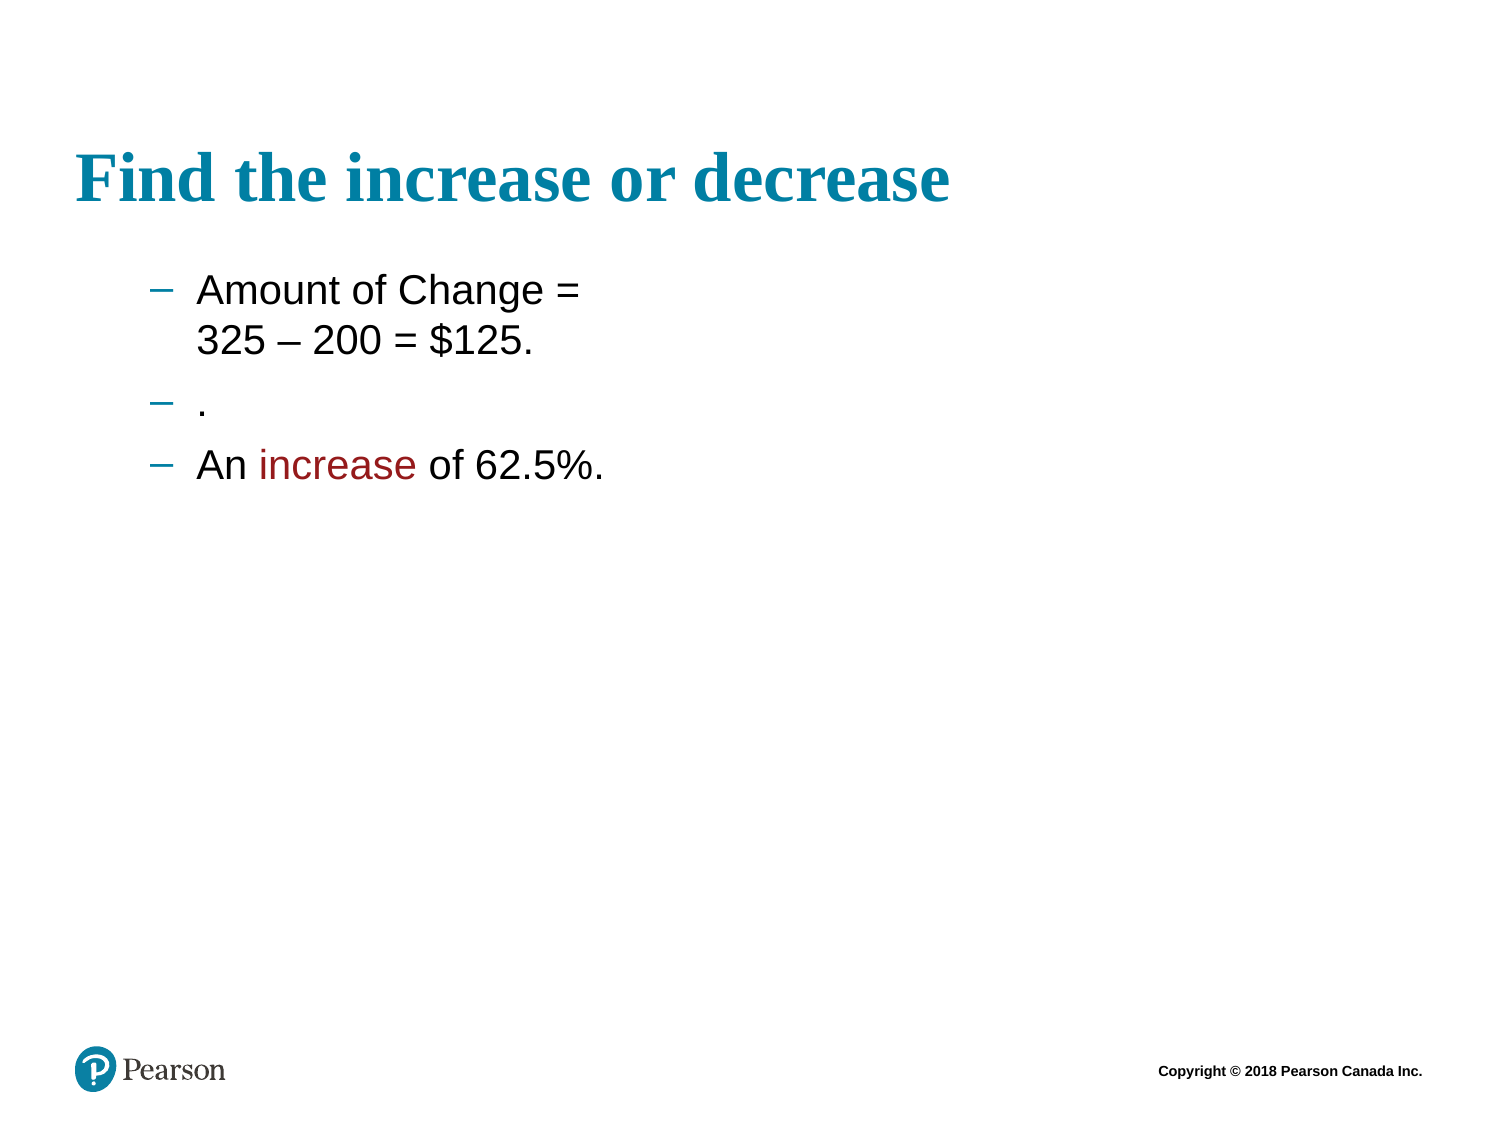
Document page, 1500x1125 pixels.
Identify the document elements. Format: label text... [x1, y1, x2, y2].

title Find the increase or decrease [75, 35, 1425, 216]
